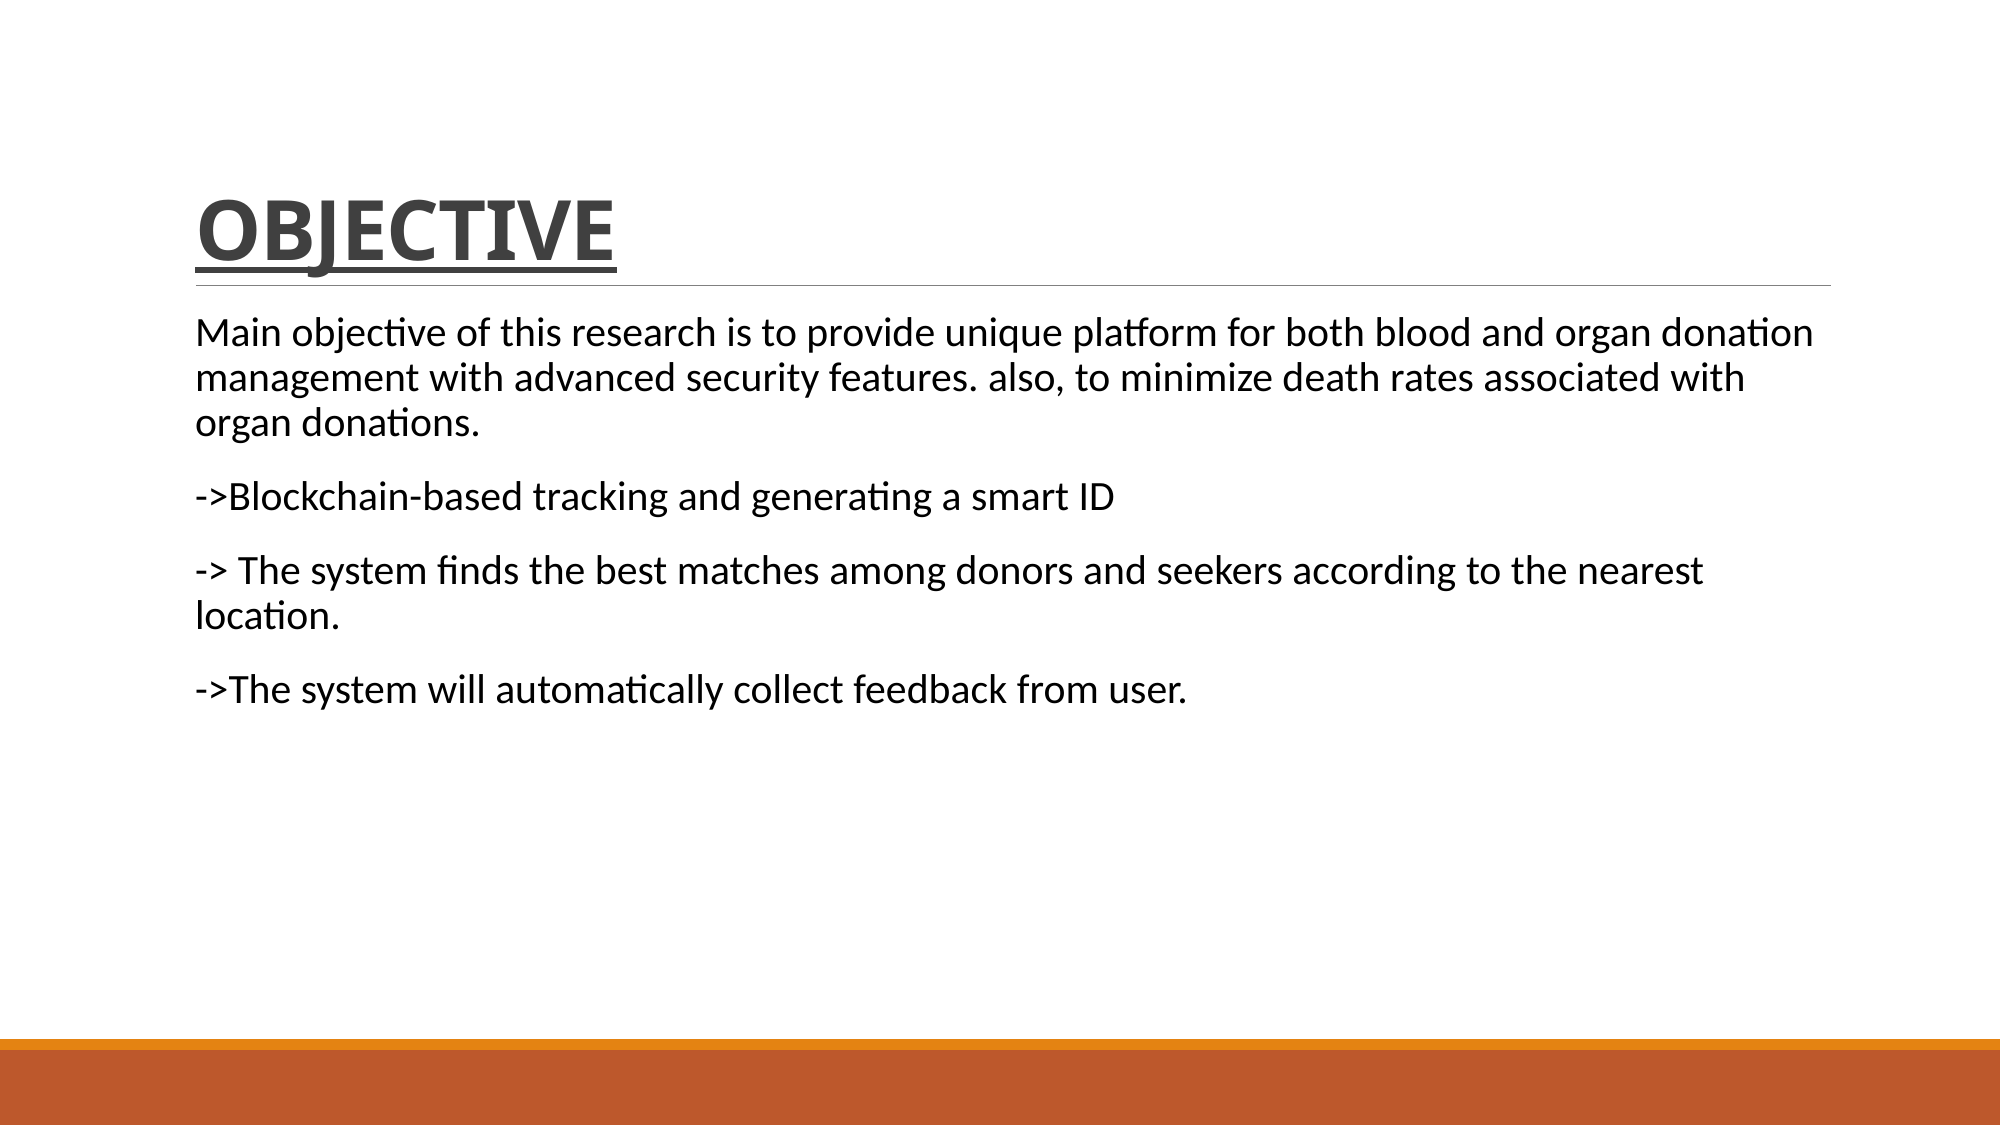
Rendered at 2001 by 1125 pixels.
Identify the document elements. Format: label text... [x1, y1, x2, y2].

title OBJECTIVE [180, 47, 1830, 285]
list Main objective of this research is to provide unique platform for both blood and organ donation management with advanced security features. also, to minimize death rates associated with organ donations. ->Blockchain-based tracking and generating a smart ID -> The system finds the best matches among donors and seekers according to the nearest location. ->The system will automatically collect feedback from user. [180, 302, 1830, 963]
